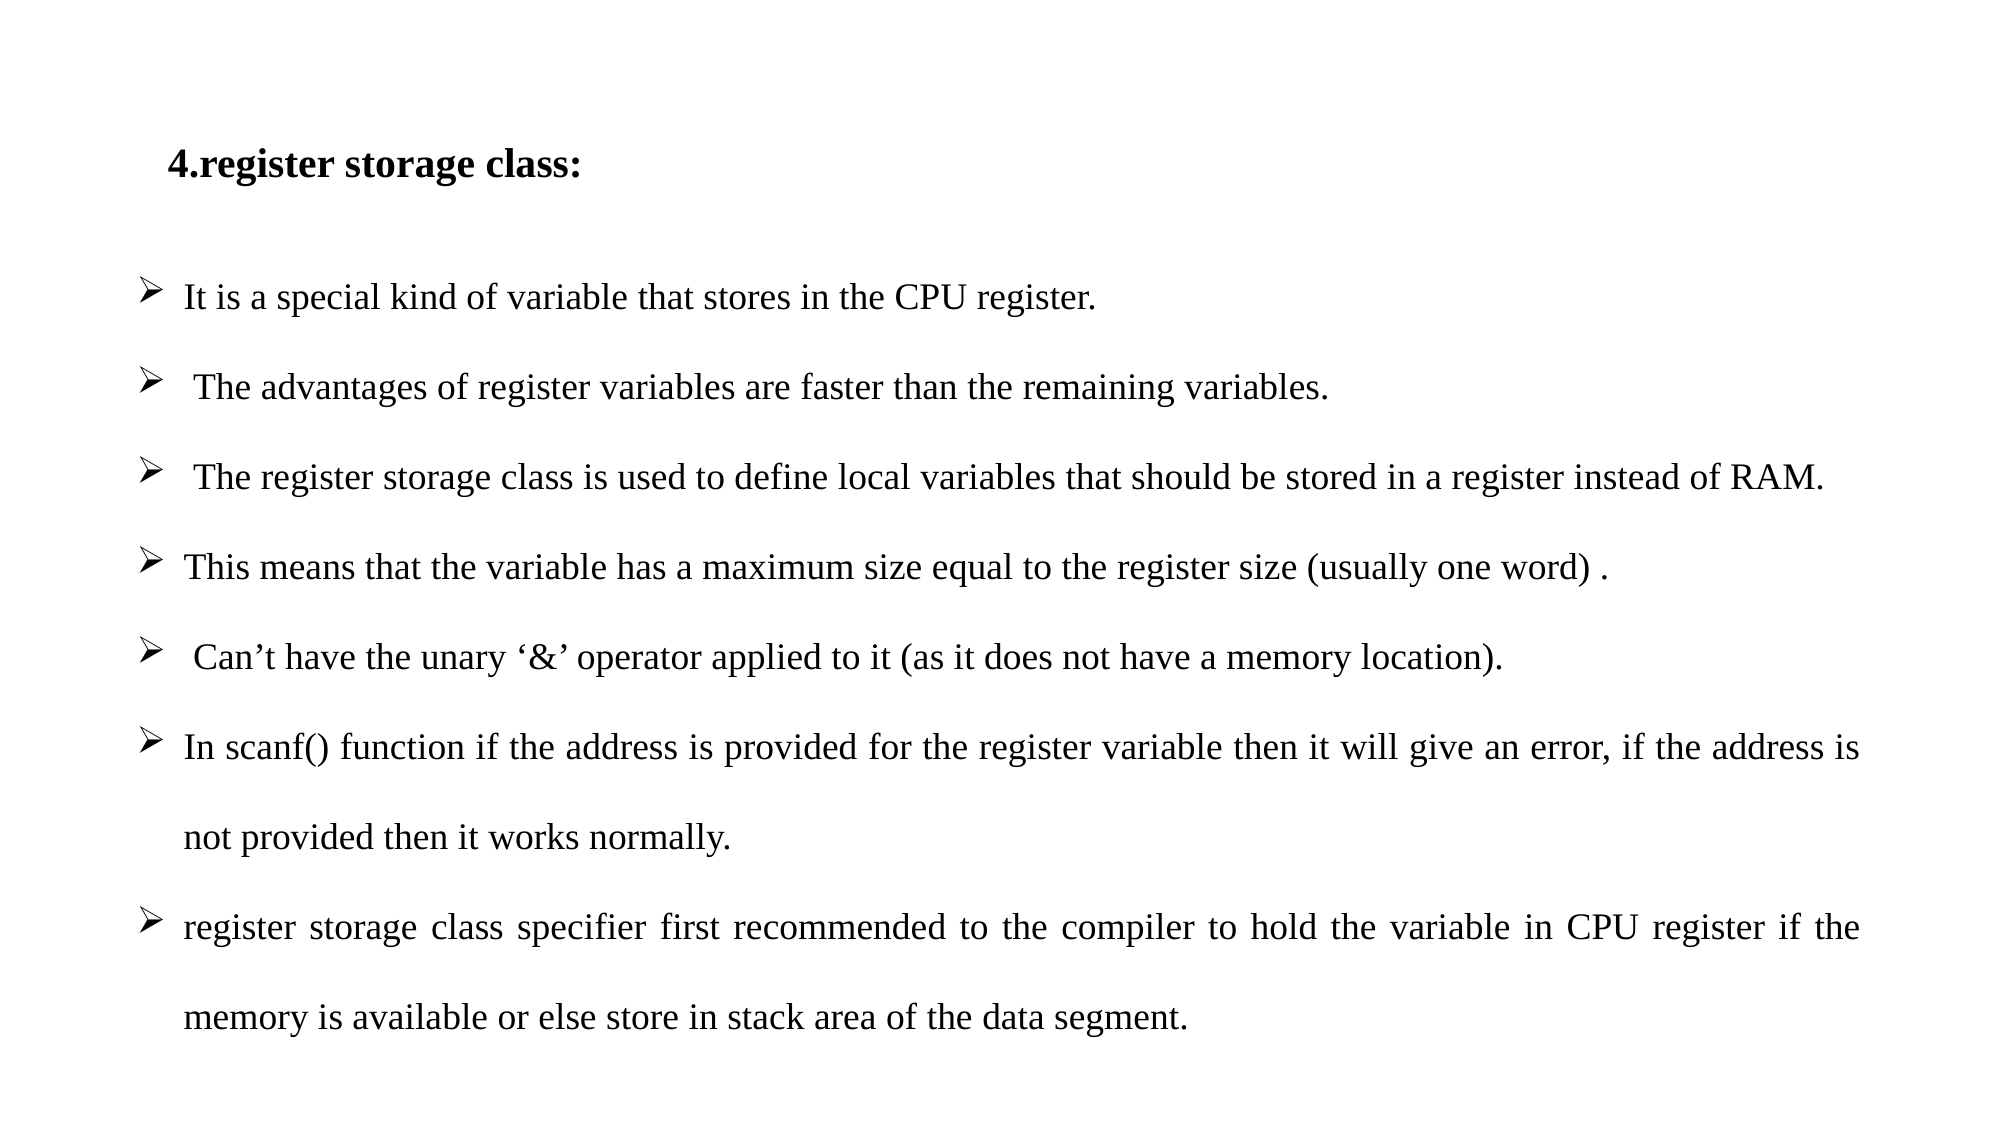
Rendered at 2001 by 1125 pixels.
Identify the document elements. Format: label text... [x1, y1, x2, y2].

text_box It is a special kind of variable that stores in the CPU register. The advantages of register variables are faster than the remaining variables. The register storage class is used to define local variables that should be stored in a register instead of RAM. This means that the variable has a maximum size equal to the register size (usually one word) . Can’t have the unary ‘&’ operator applied to it (as it does not have a memory location). In scanf() function if the address is provided for the register variable then it will give an error, if the address is not provided then it works normally. register storage class specifier first recommended to the compiler to hold the variable in CPU register if the memory is available or else store in stack area of the data segment. [121, 220, 1878, 1045]
text_box 4.register storage class: [153, 102, 720, 193]
